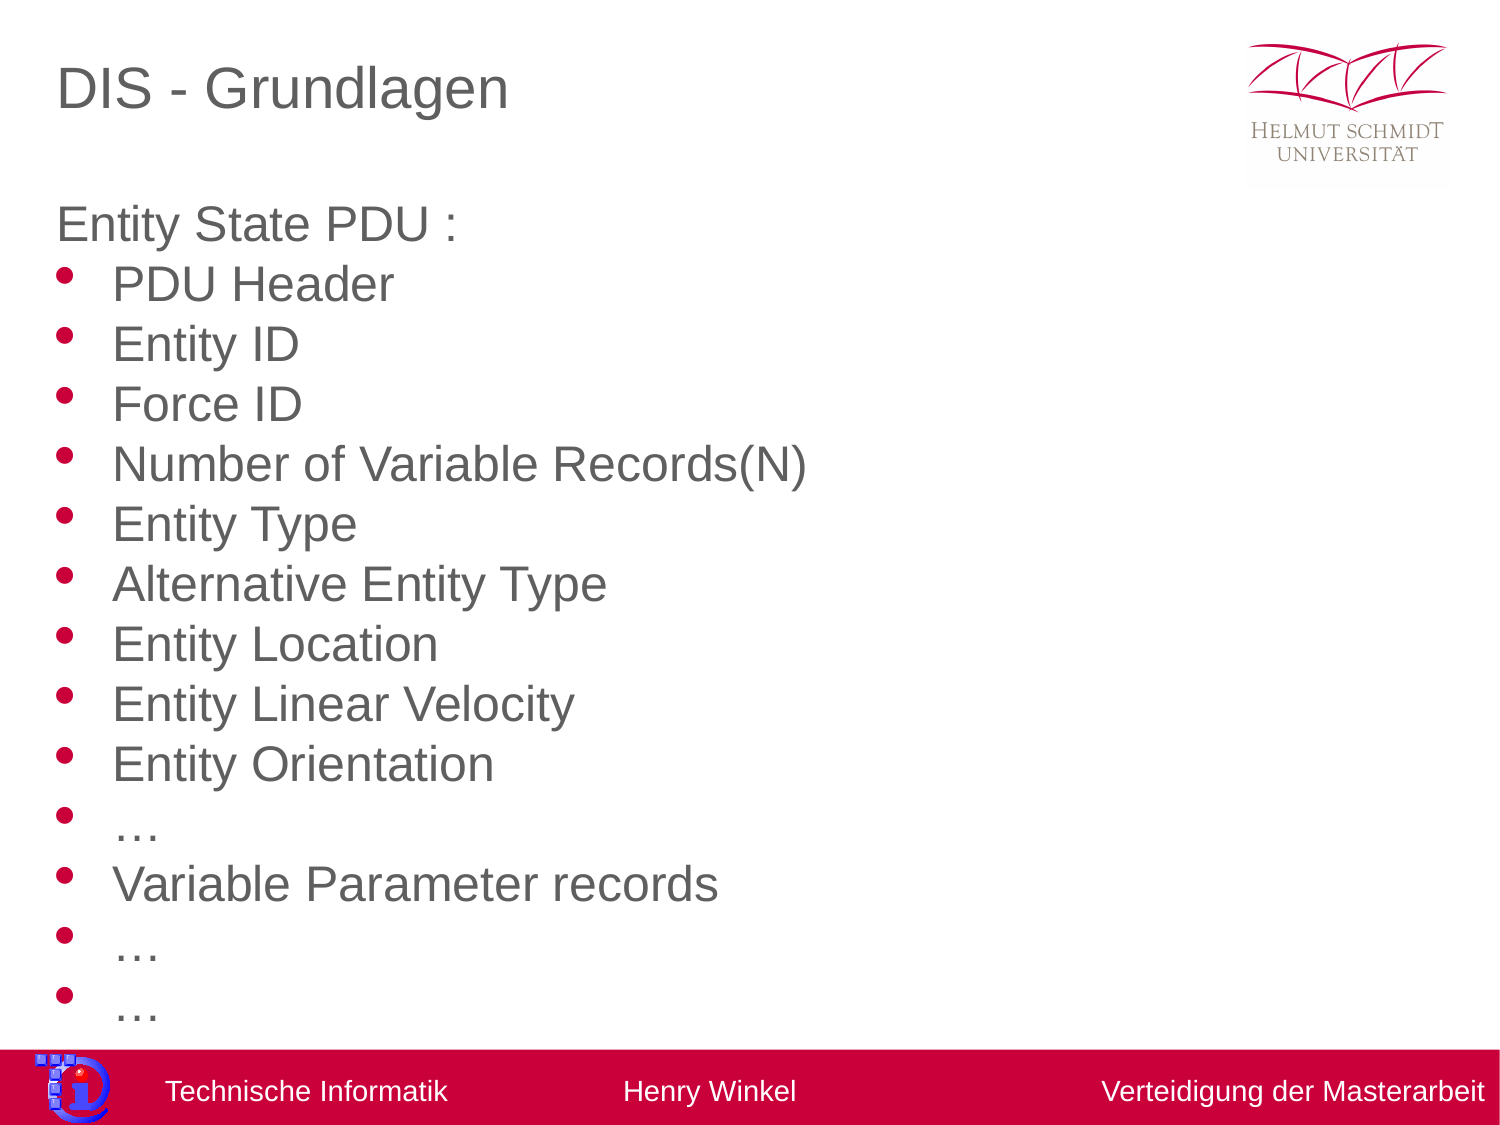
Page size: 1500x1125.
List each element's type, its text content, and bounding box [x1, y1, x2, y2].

picture [1244, 38, 1451, 184]
text_box Entity State PDU : PDU Header Entity ID Force ID Number of Variable Records(N) Entity Type Alternative Entity Type Entity Location Entity Linear Velocity Entity Orientation … Variable Parameter records … … [41, 184, 1459, 1035]
text_box DIS - Grundlagen [41, 42, 1223, 161]
